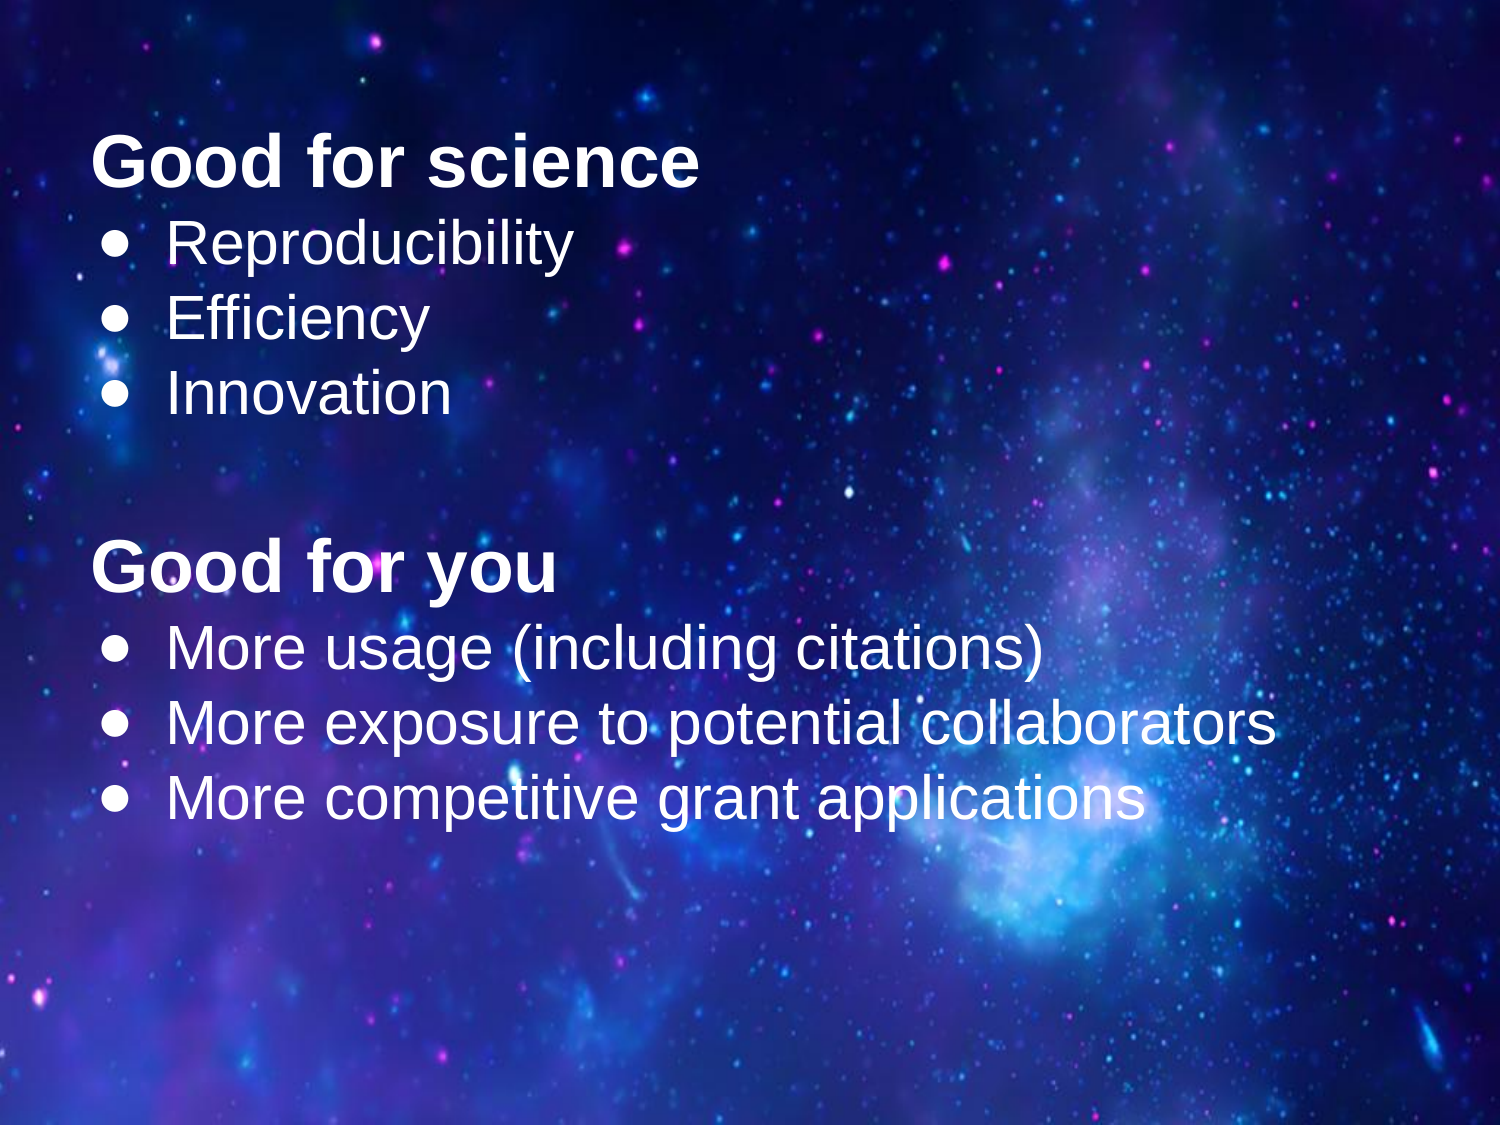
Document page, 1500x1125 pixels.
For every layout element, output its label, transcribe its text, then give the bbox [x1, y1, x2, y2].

list Good for science Reproducibility Efficiency Innovation Good for you More usage (including citations) More exposure to potential collaborators More competitive grant applications [75, 97, 1425, 1090]
picture [0, 0, 1500, 1125]
